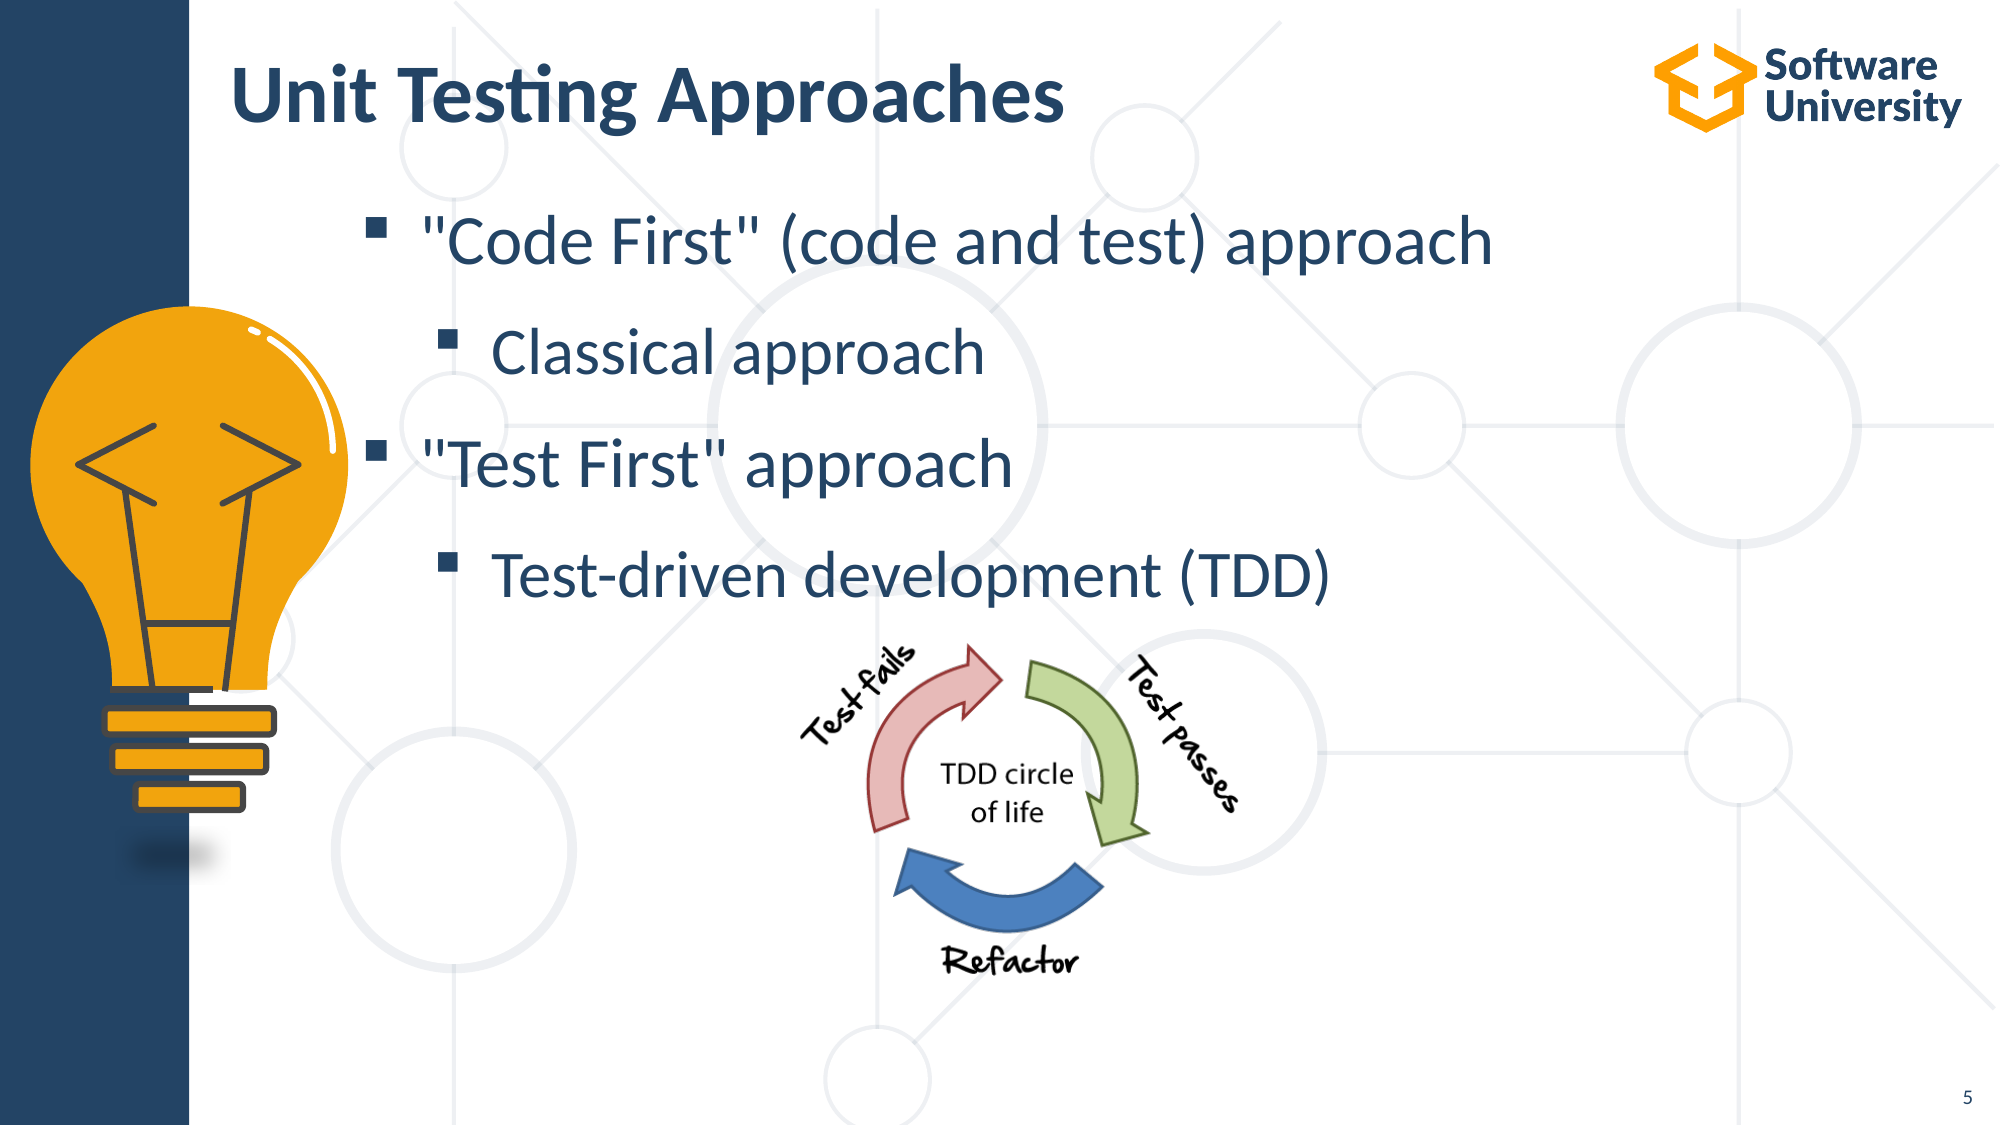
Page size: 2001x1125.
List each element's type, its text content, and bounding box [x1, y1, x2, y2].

picture [1641, 31, 1973, 145]
picture [784, 616, 1264, 992]
title Unit Testing Approaches [212, 16, 1628, 162]
list "Code First" (code and test) approach Classical approach "Test First" approach Test-driven development (TDD) [342, 183, 2000, 1094]
text_box 5 [1927, 1067, 1989, 1117]
